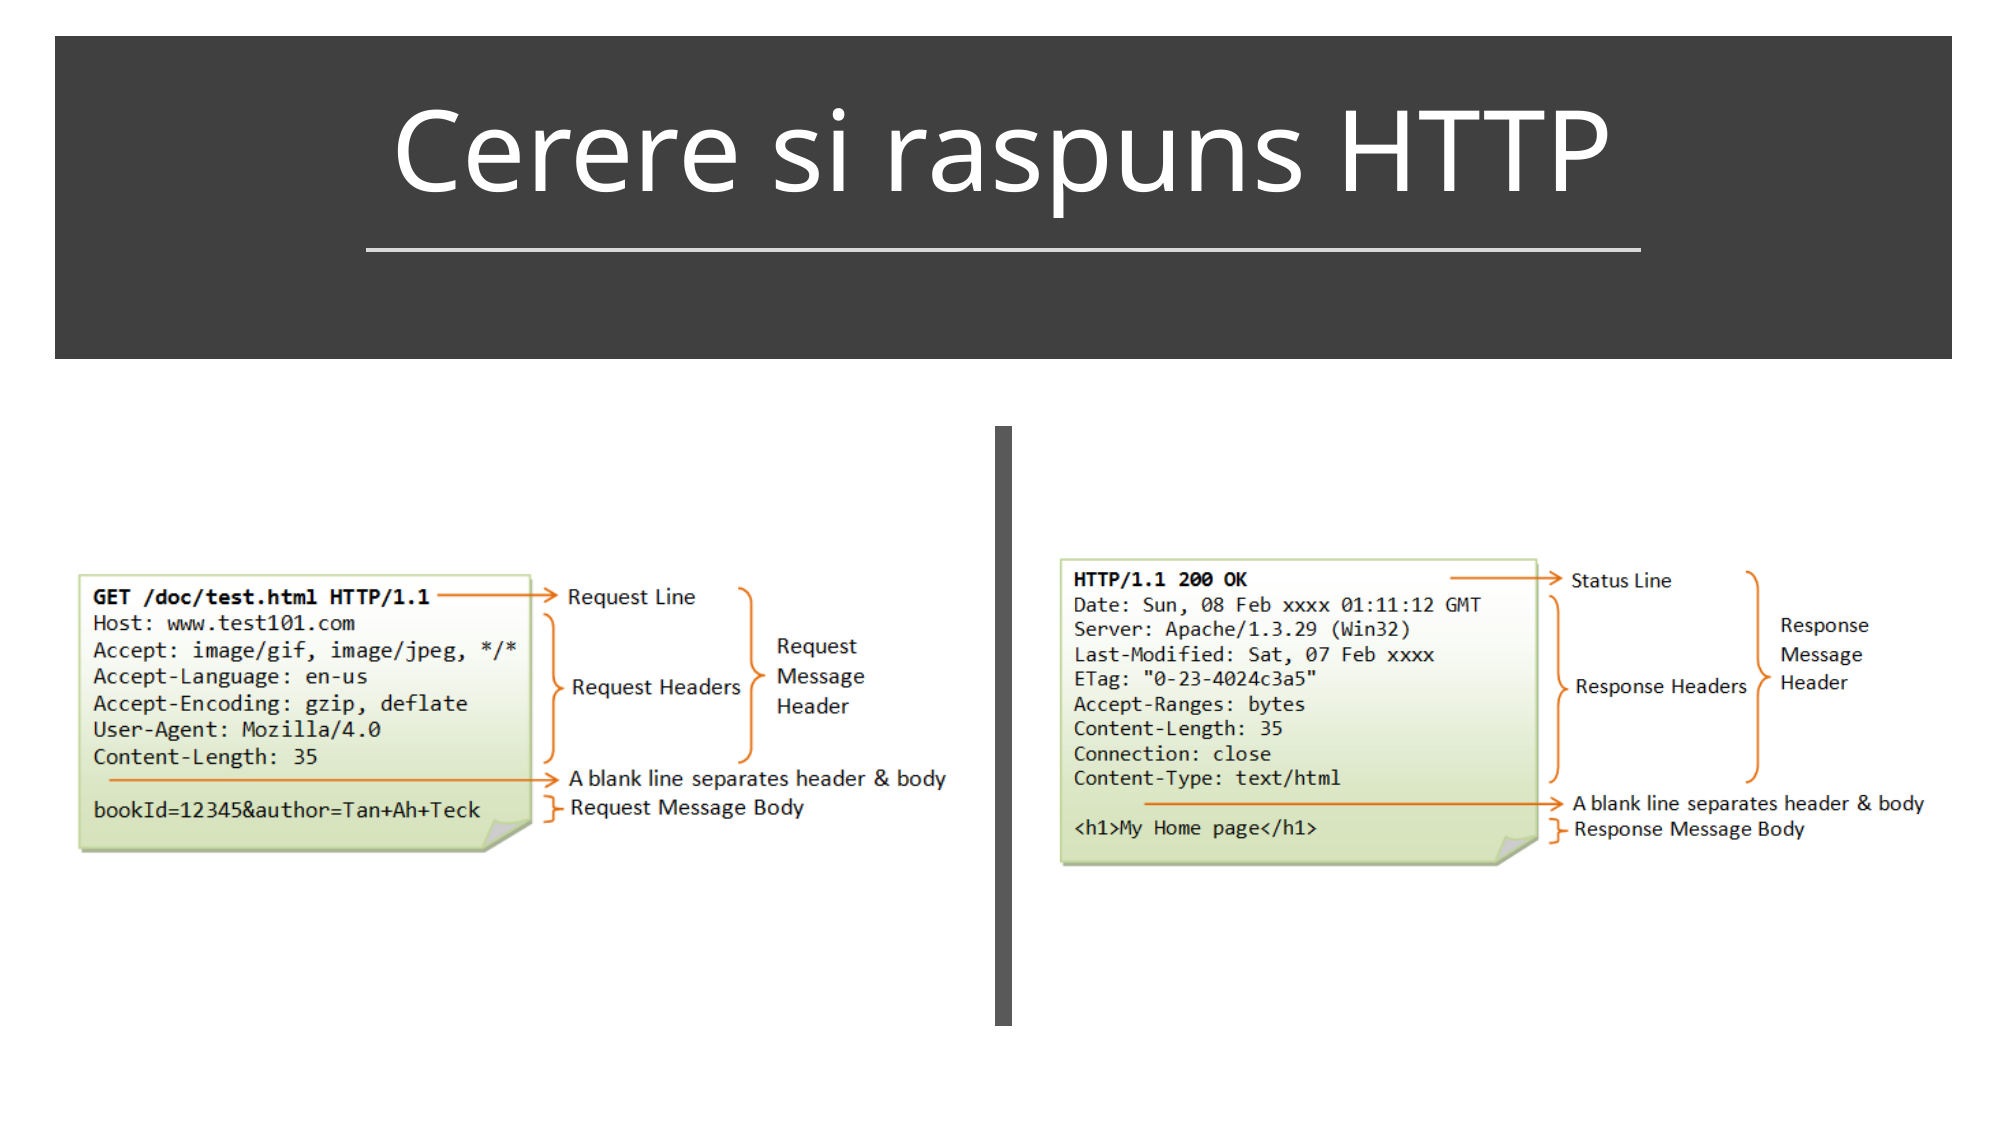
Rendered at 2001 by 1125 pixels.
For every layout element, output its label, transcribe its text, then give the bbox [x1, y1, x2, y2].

picture [65, 562, 961, 864]
title Cerere si raspuns HTTP [89, 71, 1917, 224]
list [1046, 543, 1942, 883]
text_box [64, 45, 1942, 350]
